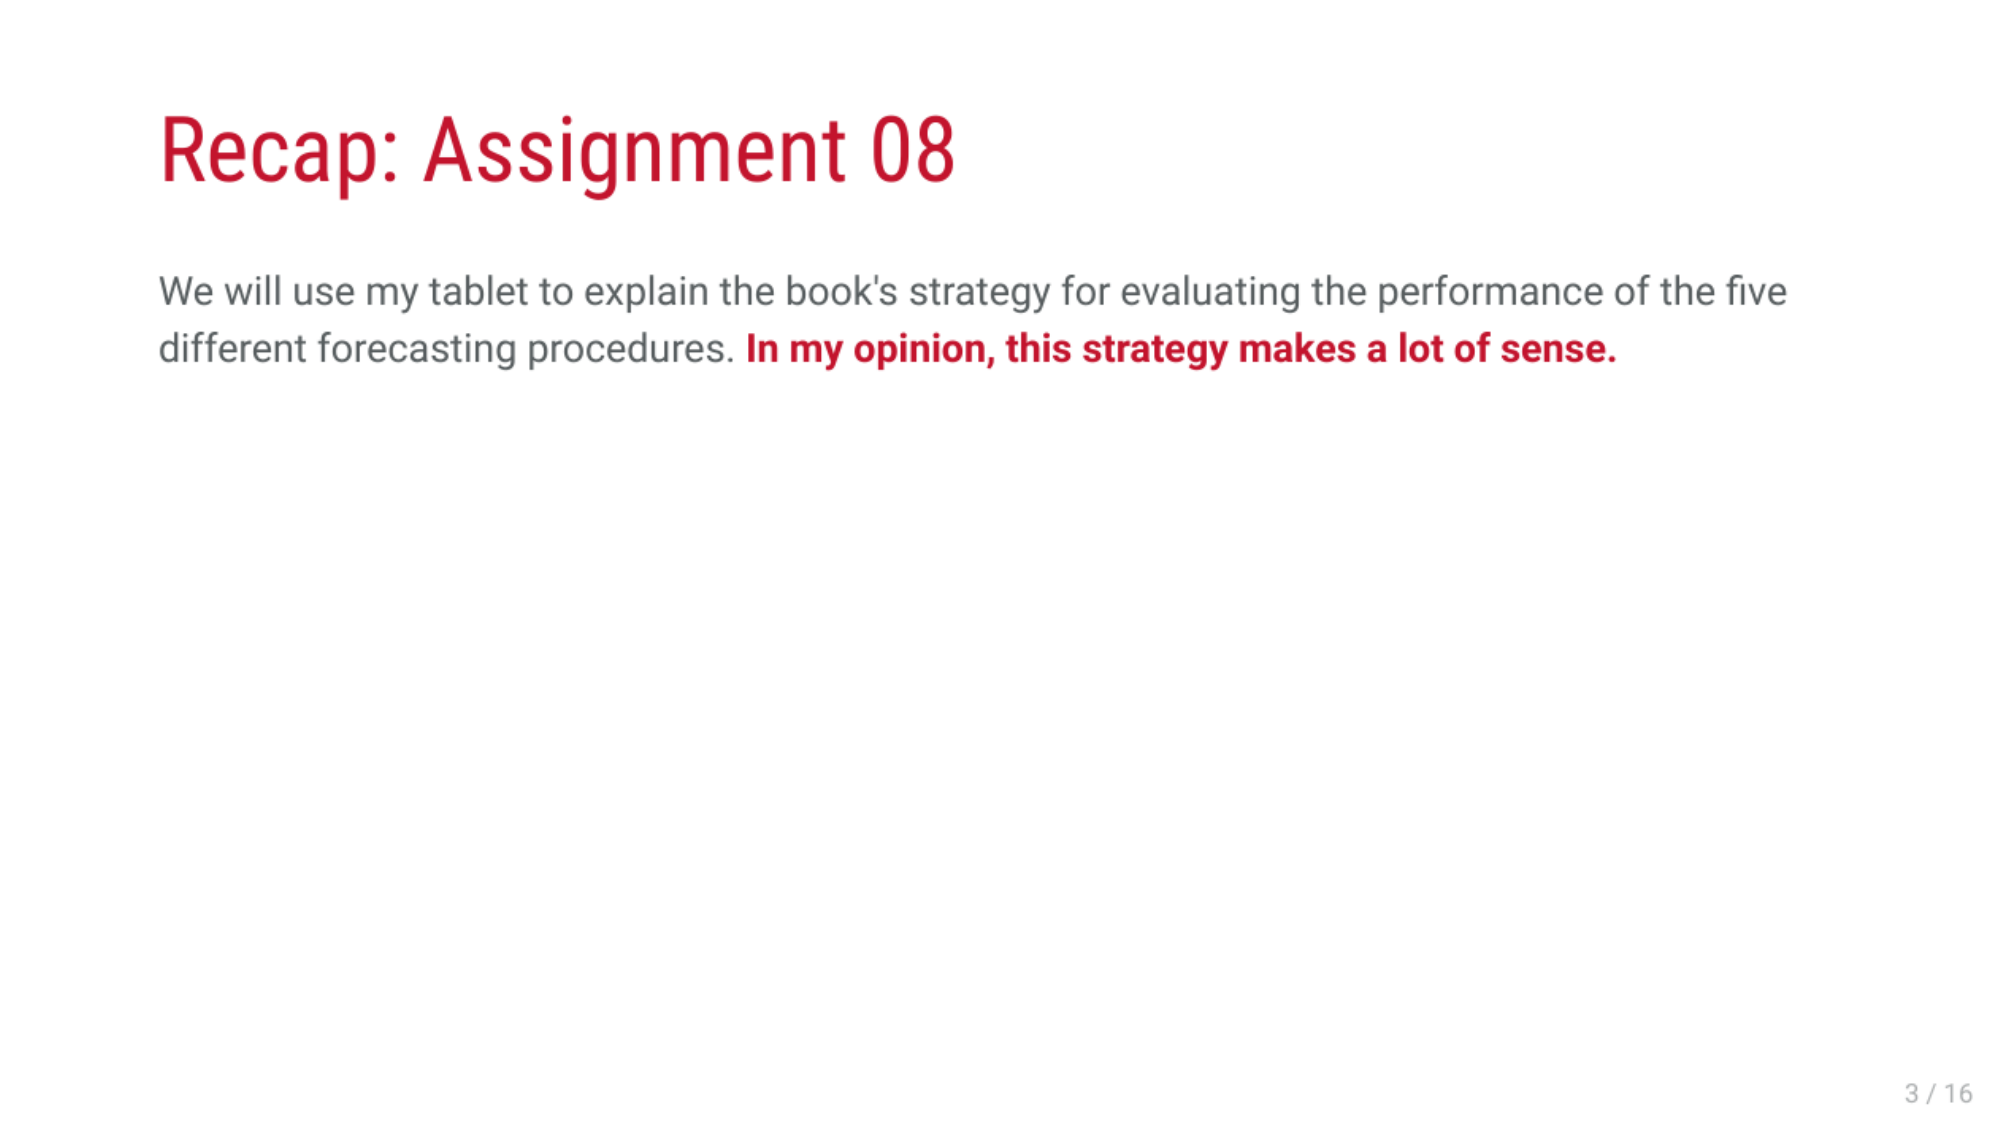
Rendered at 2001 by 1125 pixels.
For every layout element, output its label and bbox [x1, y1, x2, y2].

list [0, 0, 2000, 1125]
